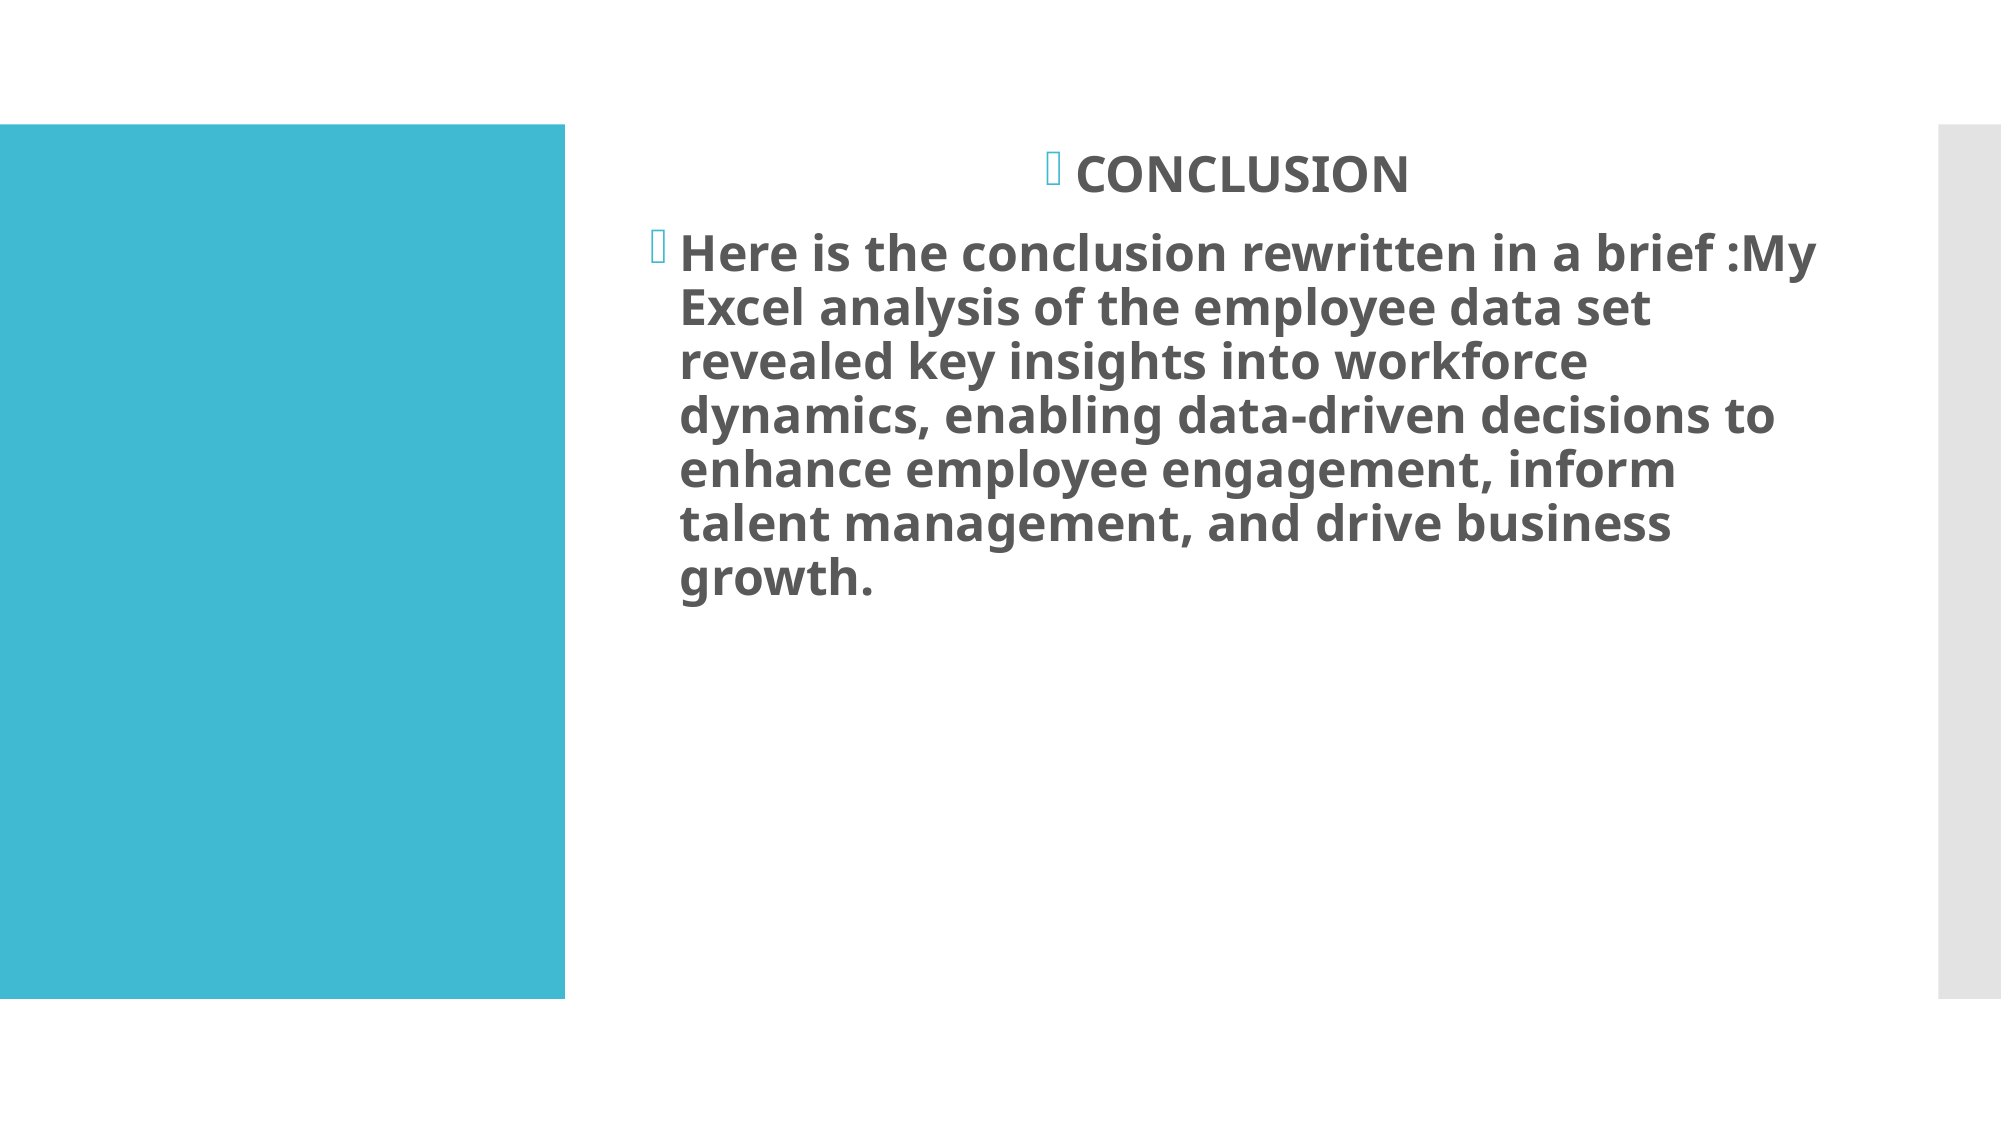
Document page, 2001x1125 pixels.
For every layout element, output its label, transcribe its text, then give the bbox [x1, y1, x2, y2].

list CONCLUSION Here is the conclusion rewritten in a brief :My Excel analysis of the employee data set revealed key insights into workforce dynamics, enabling data-driven decisions to enhance employee engagement, inform talent management, and drive business growth. [634, 141, 1835, 982]
